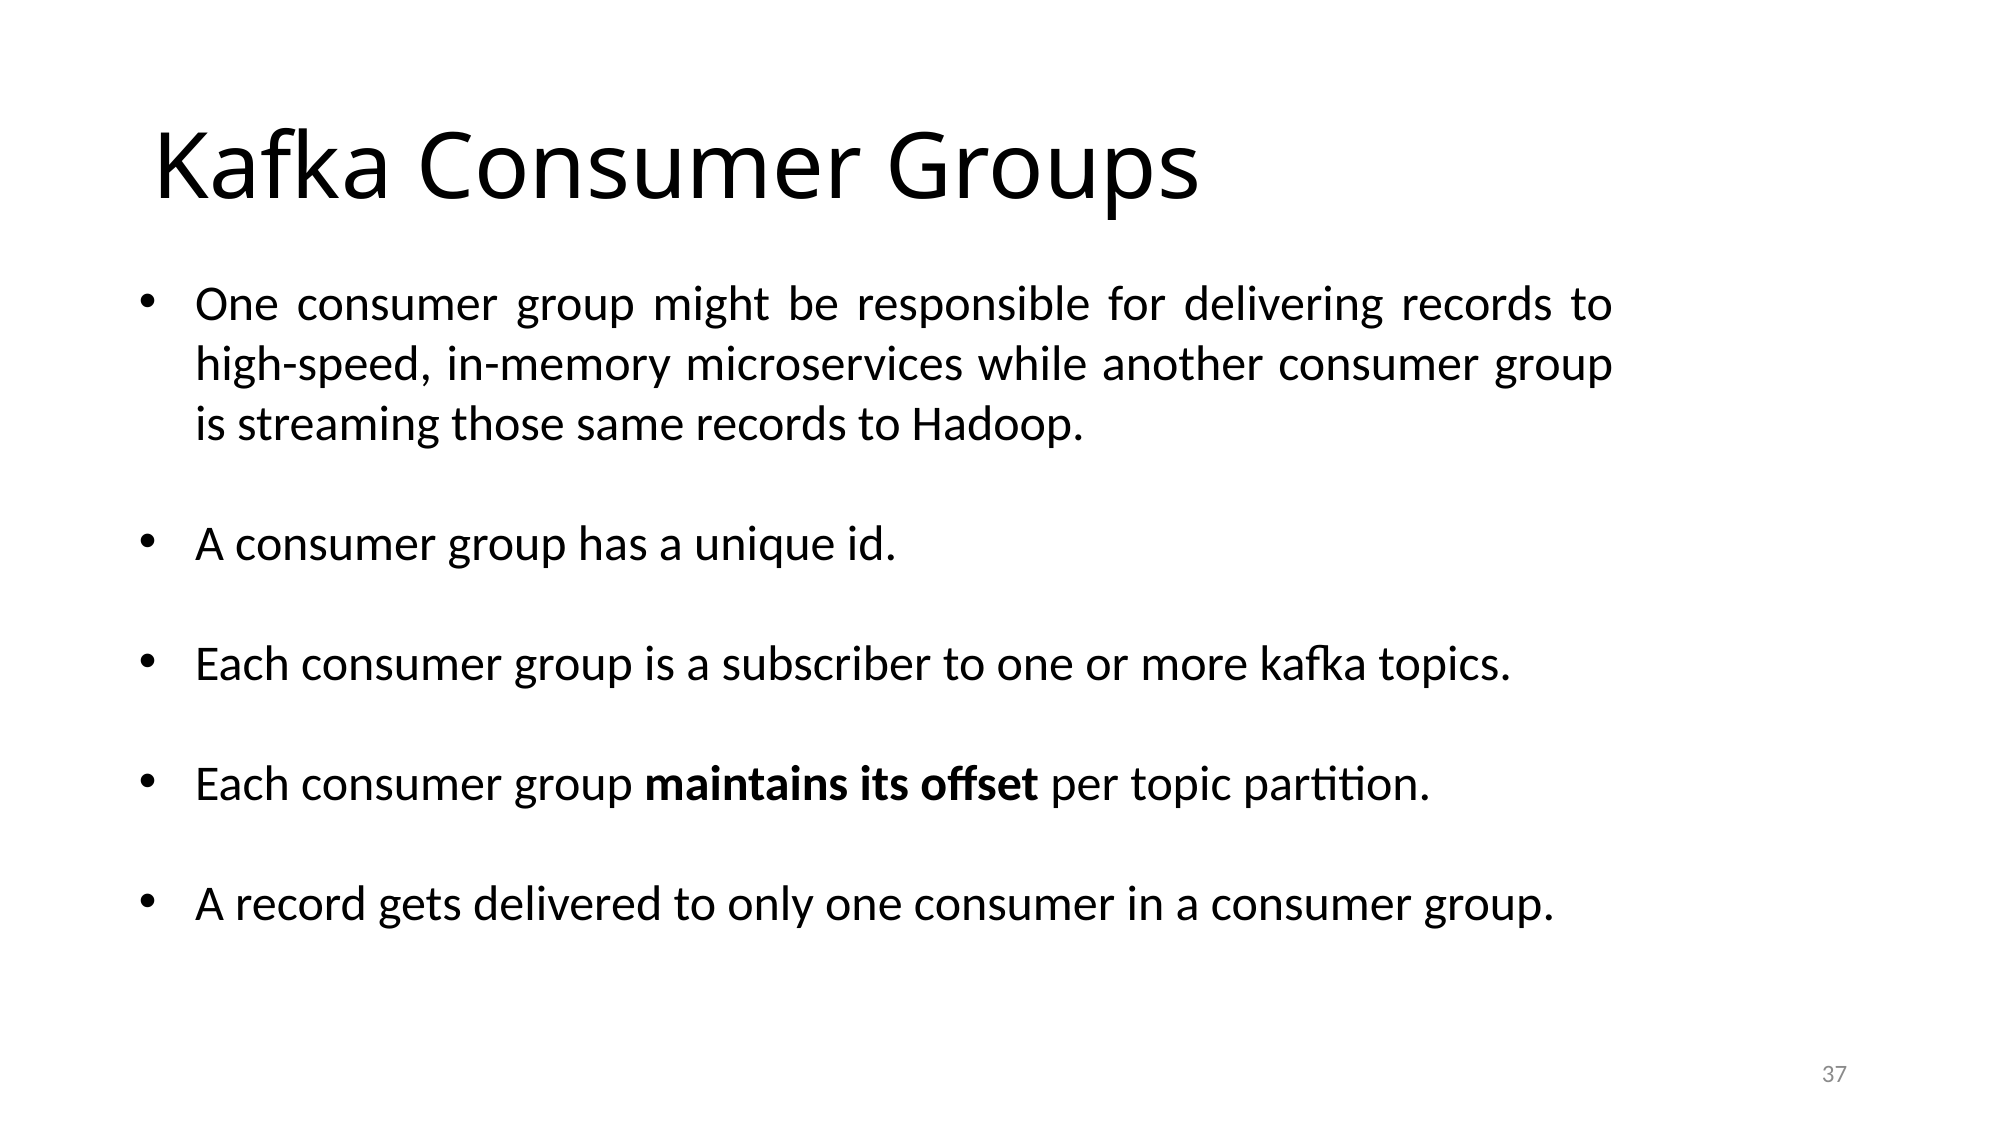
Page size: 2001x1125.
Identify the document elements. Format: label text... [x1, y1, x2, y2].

text_box One consumer group might be responsible for delivering records to high-speed, in-memory microservices while another consumer group is streaming those same records to Hadoop. A consumer group has a unique id. Each consumer group is a subscriber to one or more kafka topics. Each consumer group maintains its offset per topic partition. A record gets delivered to only one consumer in a consumer group. [123, 262, 1629, 938]
title Kafka Consumer Groups [137, 59, 1863, 278]
slide_number 37 [1412, 1042, 1863, 1103]
